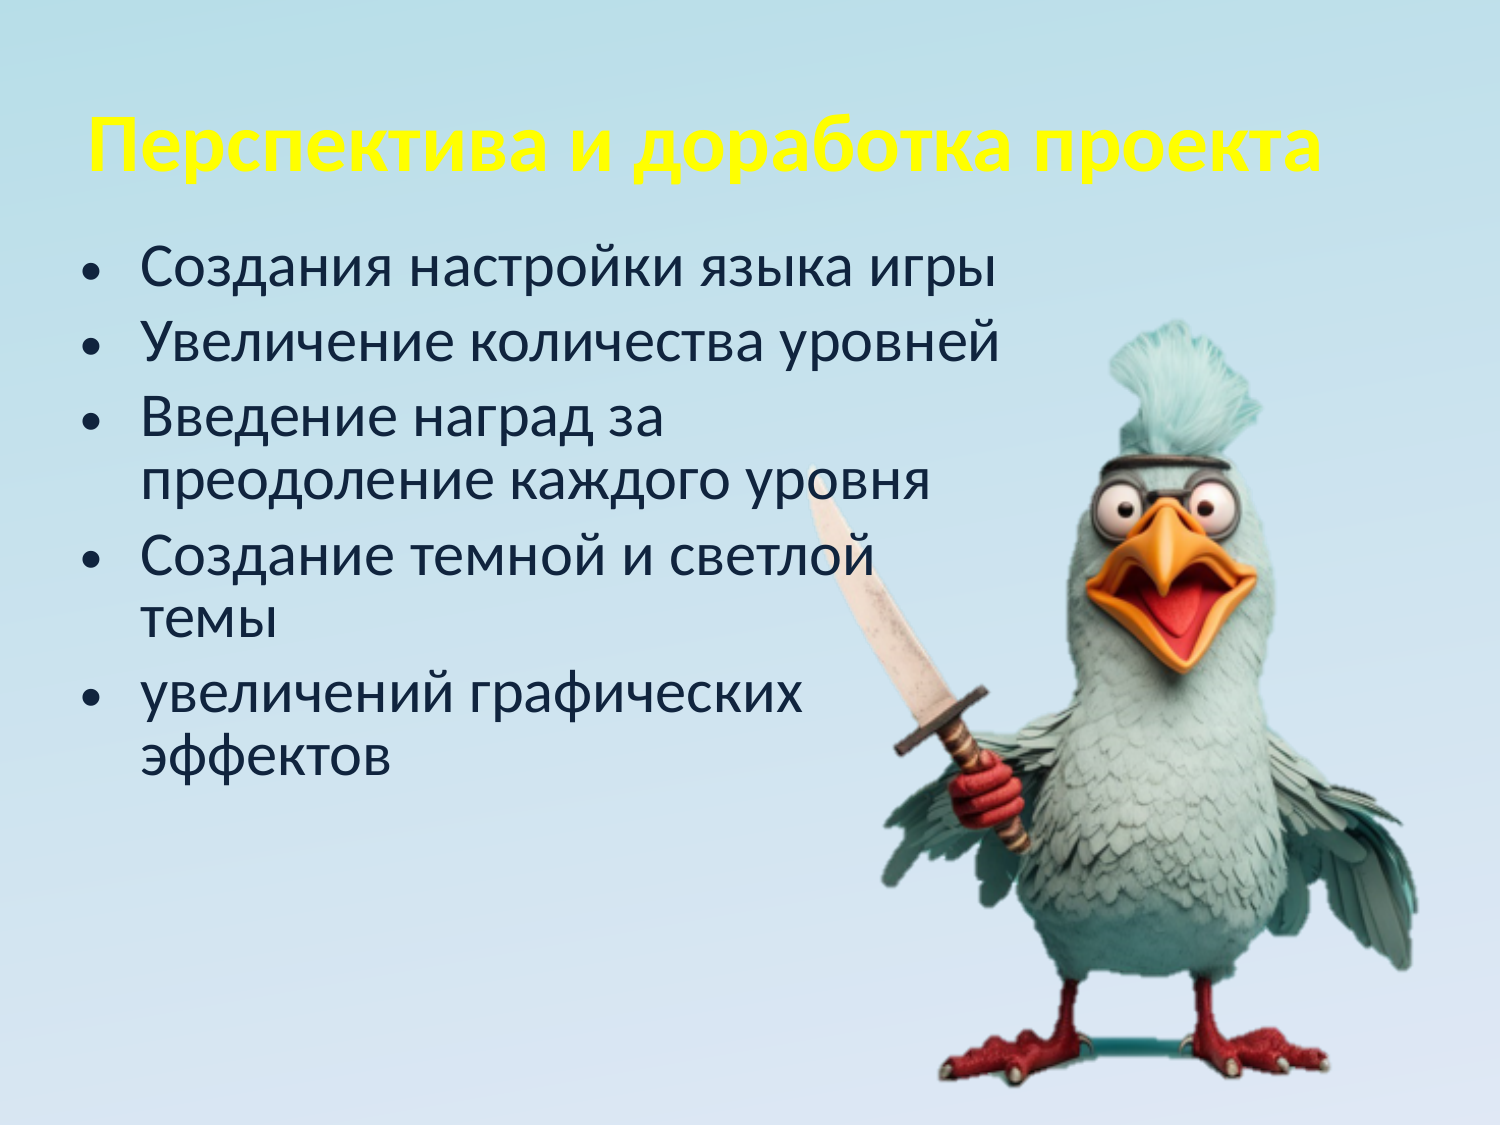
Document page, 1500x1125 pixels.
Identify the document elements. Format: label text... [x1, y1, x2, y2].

picture [749, 290, 1476, 1118]
list Создания настройки языка игры Увеличение количества уровней Введение наград за преодоление каждого уровня Создание темной и светлой темы увеличений графических эффектов [64, 231, 1022, 801]
title Перспектива и доработка проекта [5, 45, 1425, 256]
